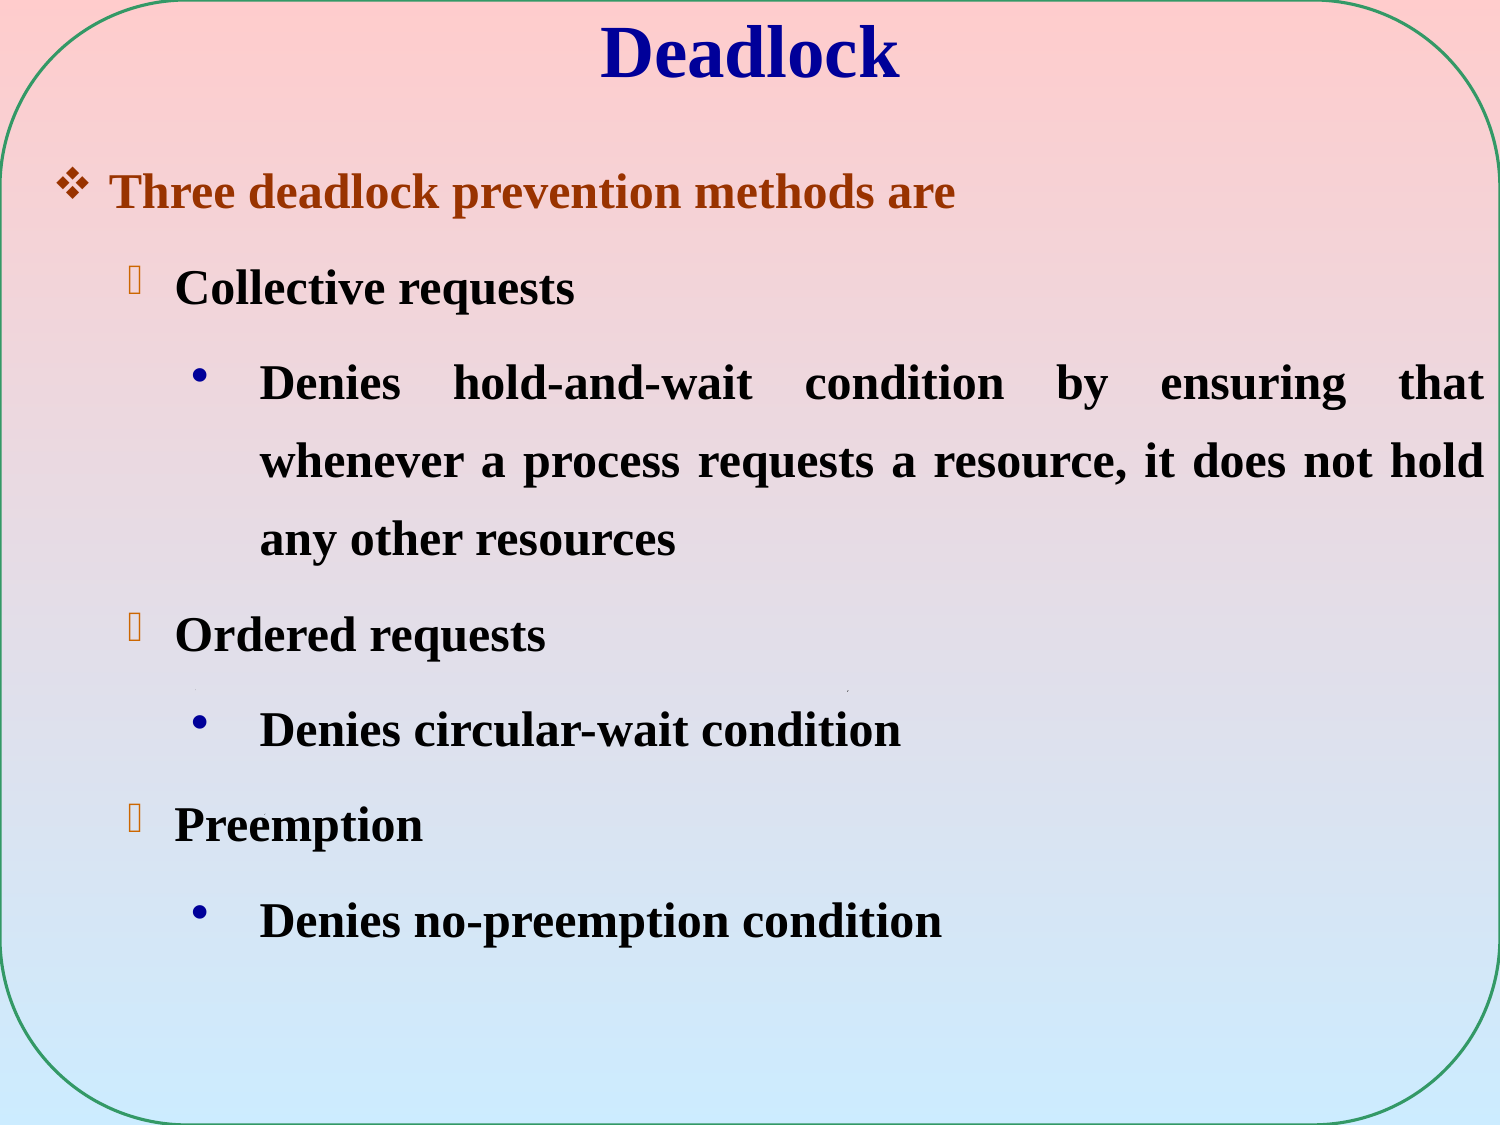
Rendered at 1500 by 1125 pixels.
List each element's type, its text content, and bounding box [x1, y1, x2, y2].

list Three deadlock prevention methods are Collective requests Denies hold-and-wait condition by ensuring that whenever a process requests a resource, it does not hold any other resources Ordered requests Denies circular-wait condition Preemption Denies no-preemption condition [37, 133, 1500, 1001]
title Deadlock [0, 0, 1500, 101]
